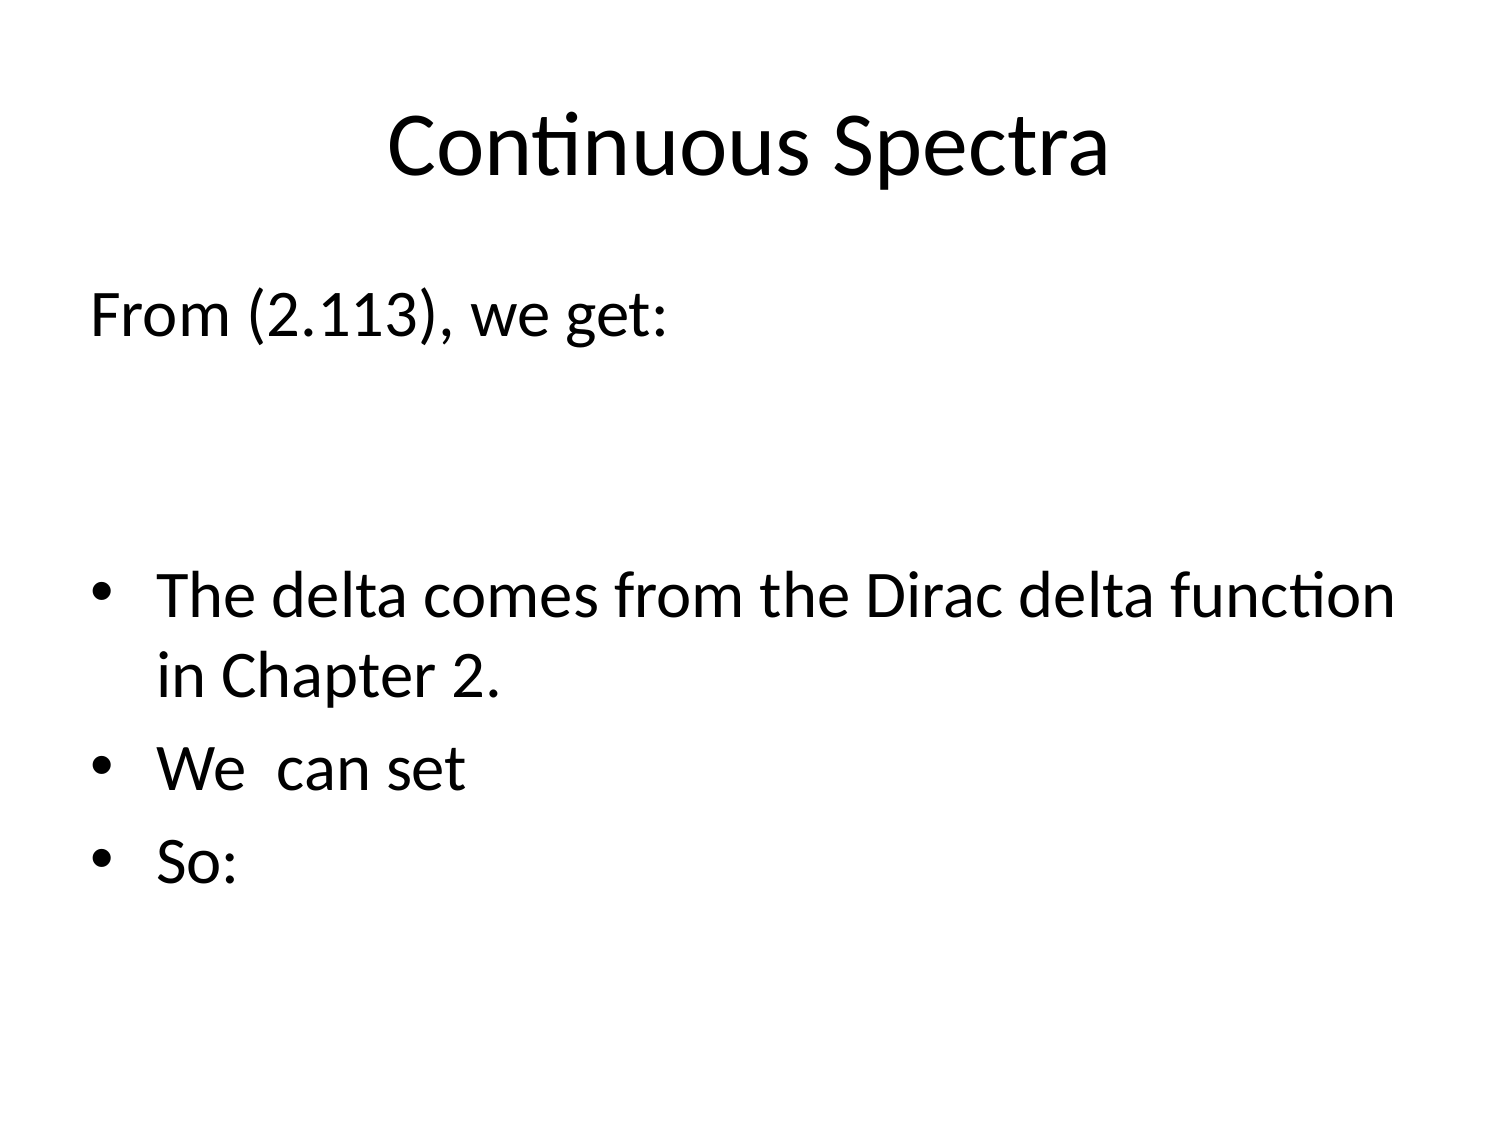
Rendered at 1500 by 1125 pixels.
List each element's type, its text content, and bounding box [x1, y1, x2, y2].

title Continuous Spectra [75, 45, 1425, 233]
